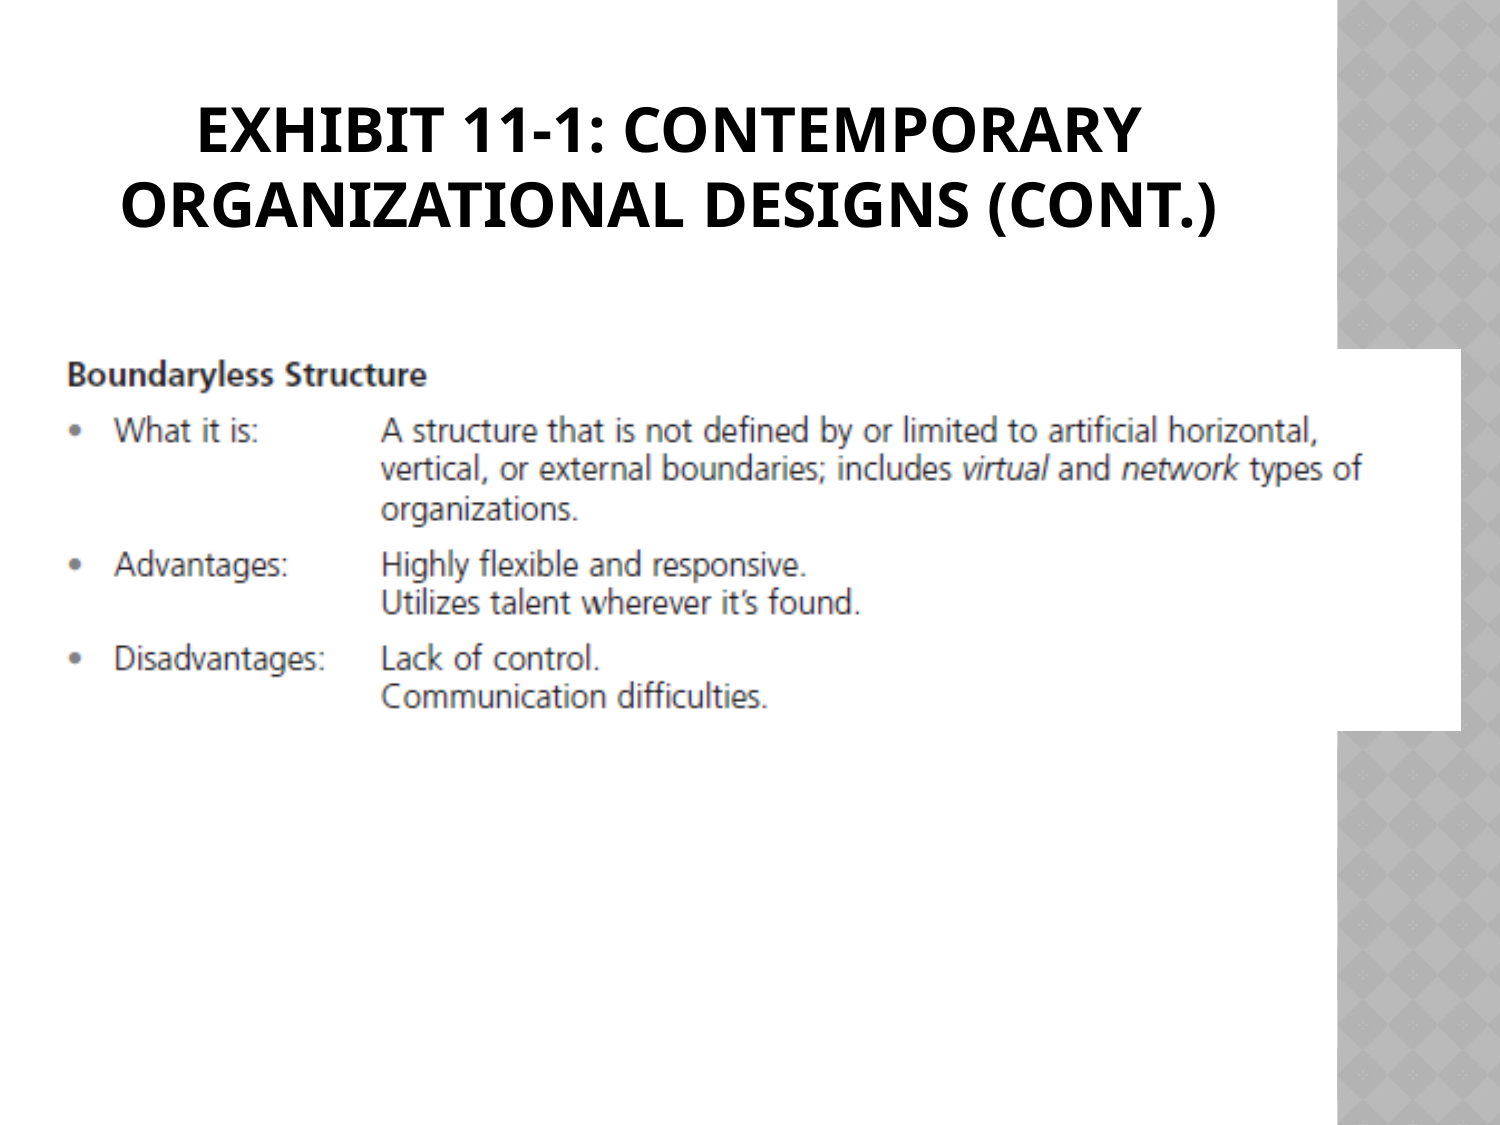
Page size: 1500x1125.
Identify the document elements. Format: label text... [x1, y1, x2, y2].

title Exhibit 11-1: Contemporary Organizational Designs (cont.) [75, 52, 1263, 240]
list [49, 349, 1462, 732]
